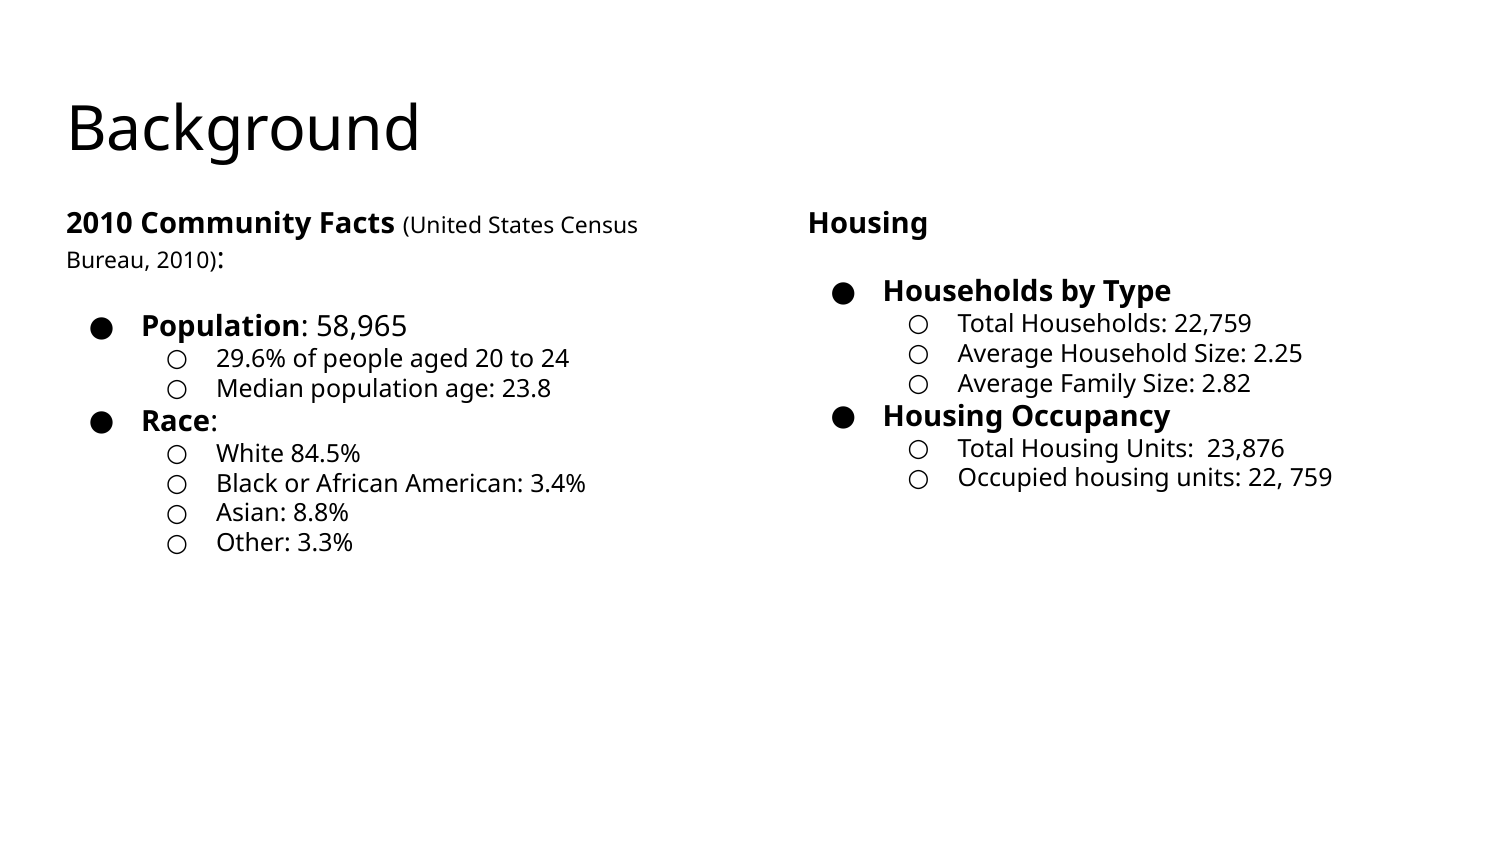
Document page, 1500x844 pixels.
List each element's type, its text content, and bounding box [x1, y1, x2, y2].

title Background [51, 72, 1449, 167]
list Housing Households by Type Total Households: 22,759 Average Household Size: 2.25 Average Family Size: 2.82 Housing Occupancy Total Housing Units: 23,876 Occupied housing units: 22, 759 [792, 189, 1449, 750]
list 2010 Community Facts (United States Census Bureau, 2010): Population: 58,965 29.6% of people aged 20 to 24 Median population age: 23.8 Race: White 84.5% Black or African American: 3.4% Asian: 8.8% Other: 3.3% [51, 189, 708, 750]
